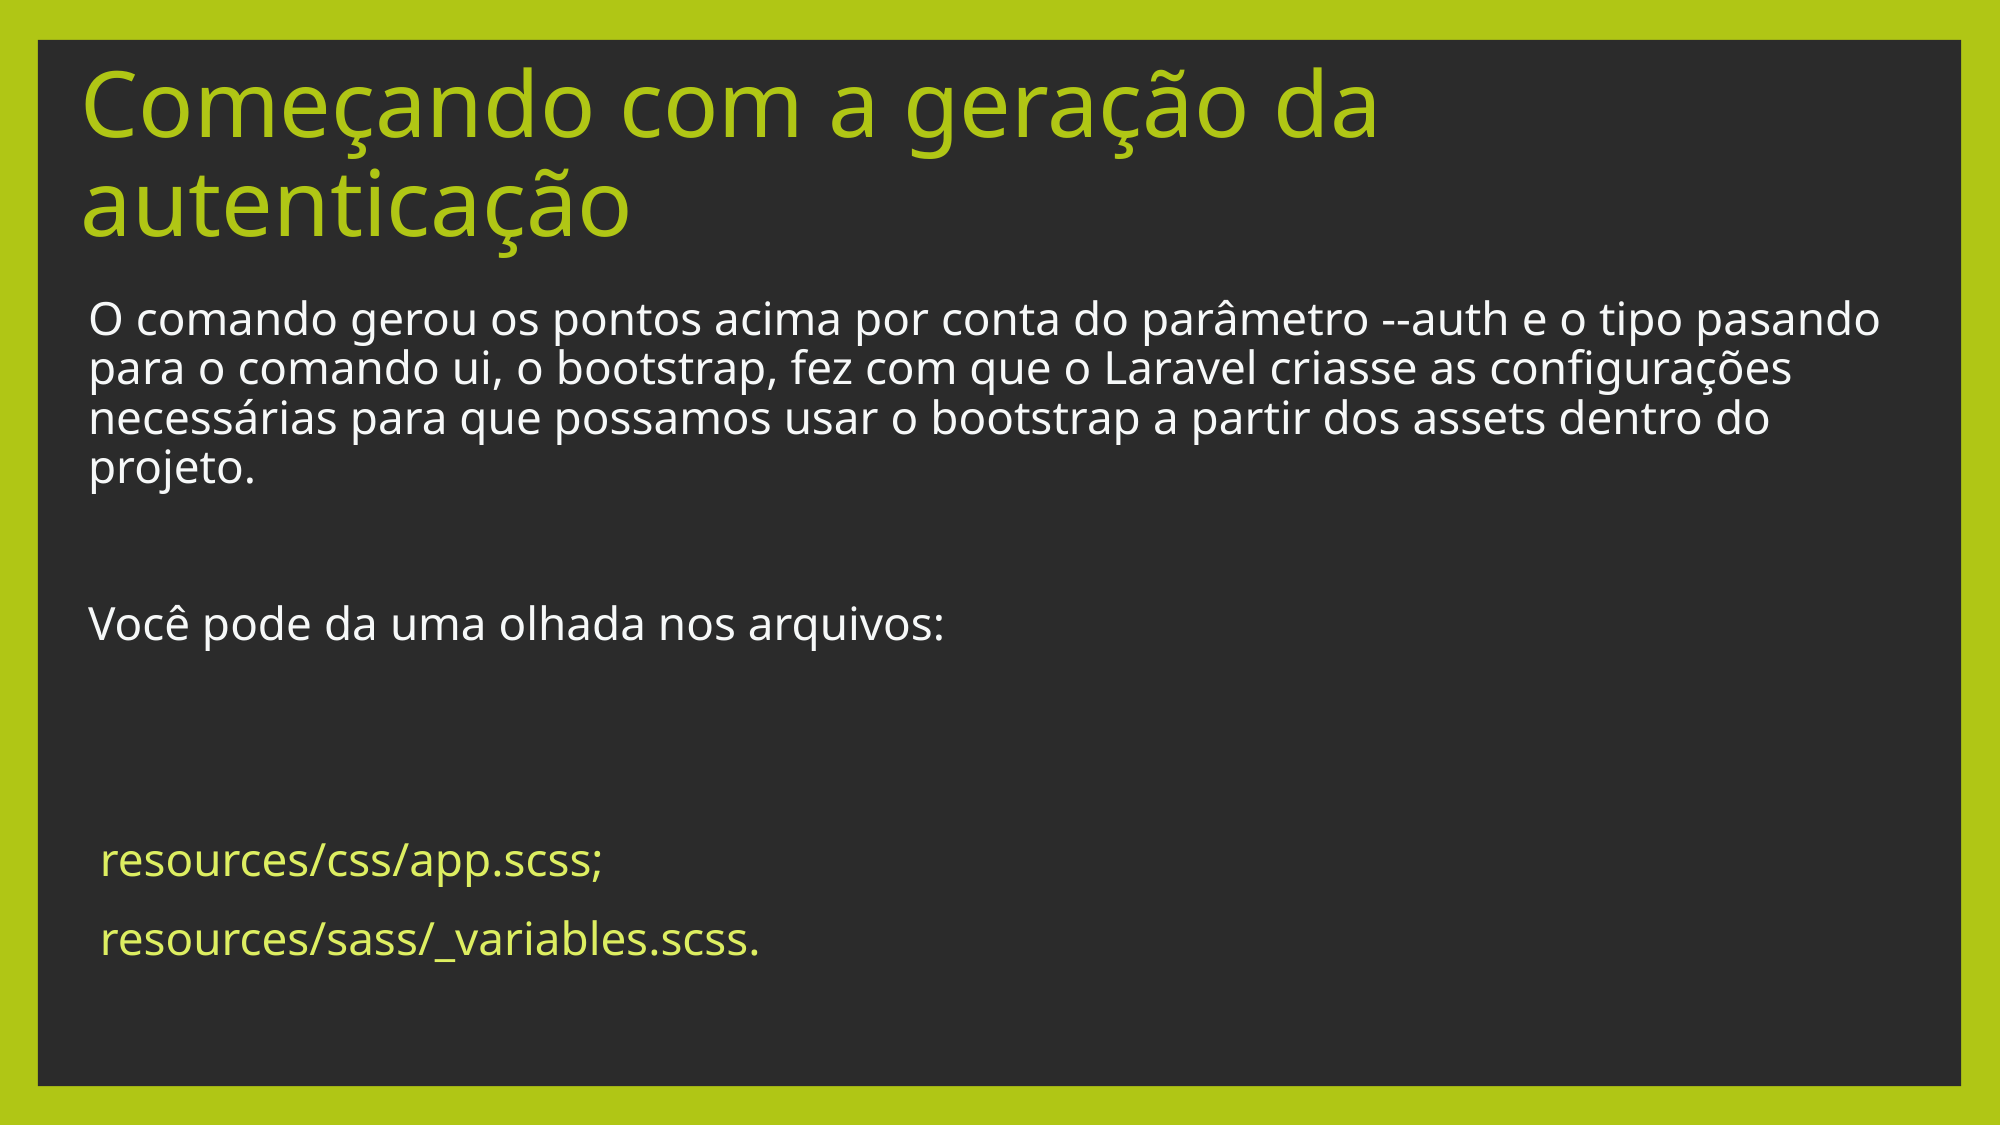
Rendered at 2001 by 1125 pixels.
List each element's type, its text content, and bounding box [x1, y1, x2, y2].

list O comando gerou os pontos acima por conta do parâmetro --auth e o tipo pasando para o comando ui, o bootstrap, fez com que o Laravel criasse as configurações necessárias para que possamos usar o bootstrap a partir dos assets dentro do projeto. Você pode da uma olhada nos arquivos: resources/css/app.scss; resources/sass/_variables.scss. [65, 288, 1930, 1068]
title Começando com a geração da autenticação [65, 46, 1930, 269]
